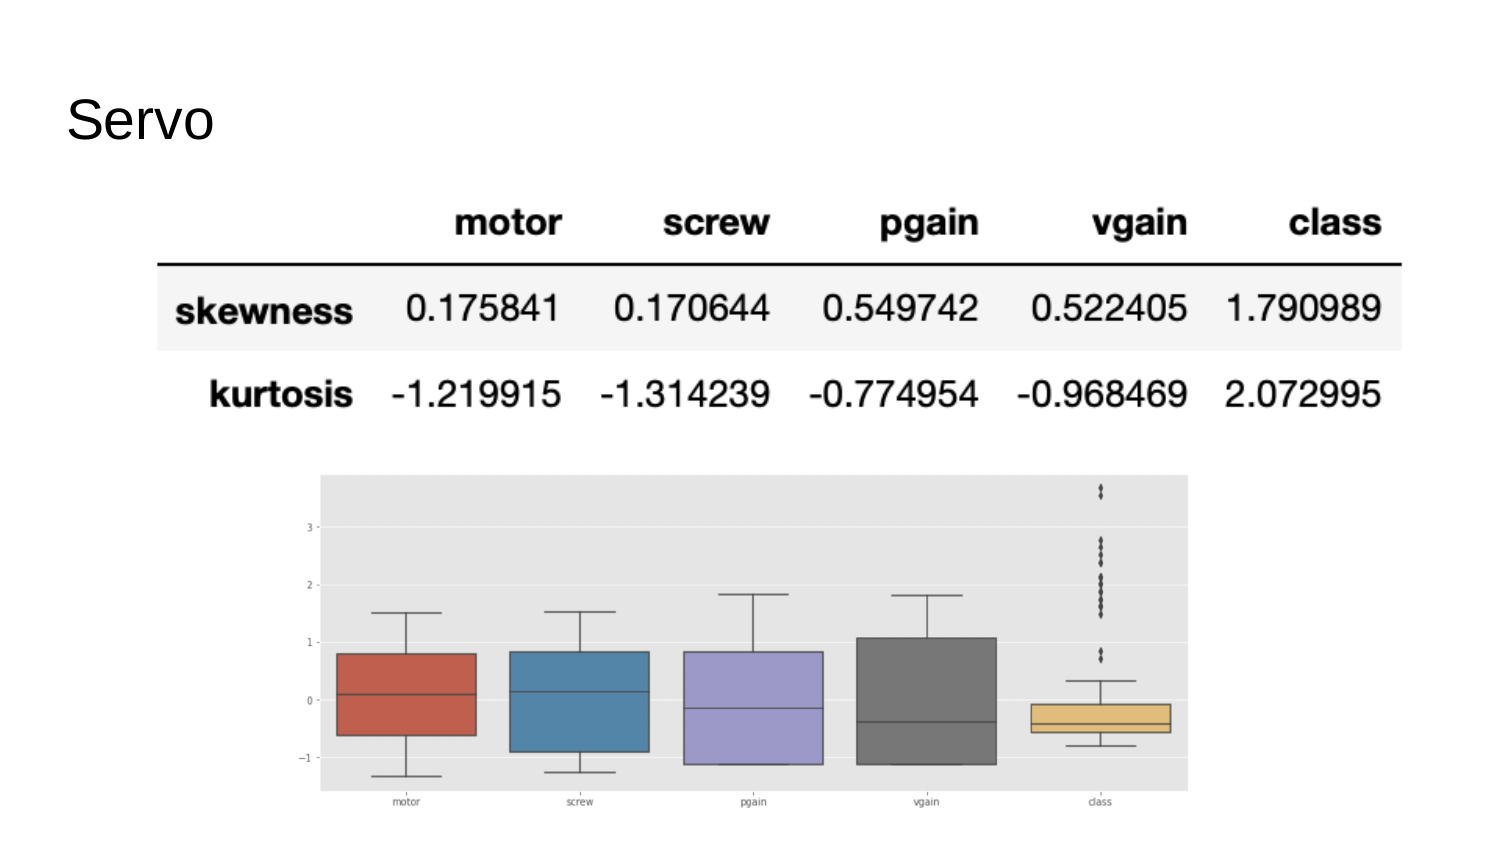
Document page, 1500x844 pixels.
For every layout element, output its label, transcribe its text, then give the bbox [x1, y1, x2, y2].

picture [120, 198, 1450, 441]
picture [291, 460, 1209, 816]
title Servo [51, 72, 1449, 167]
